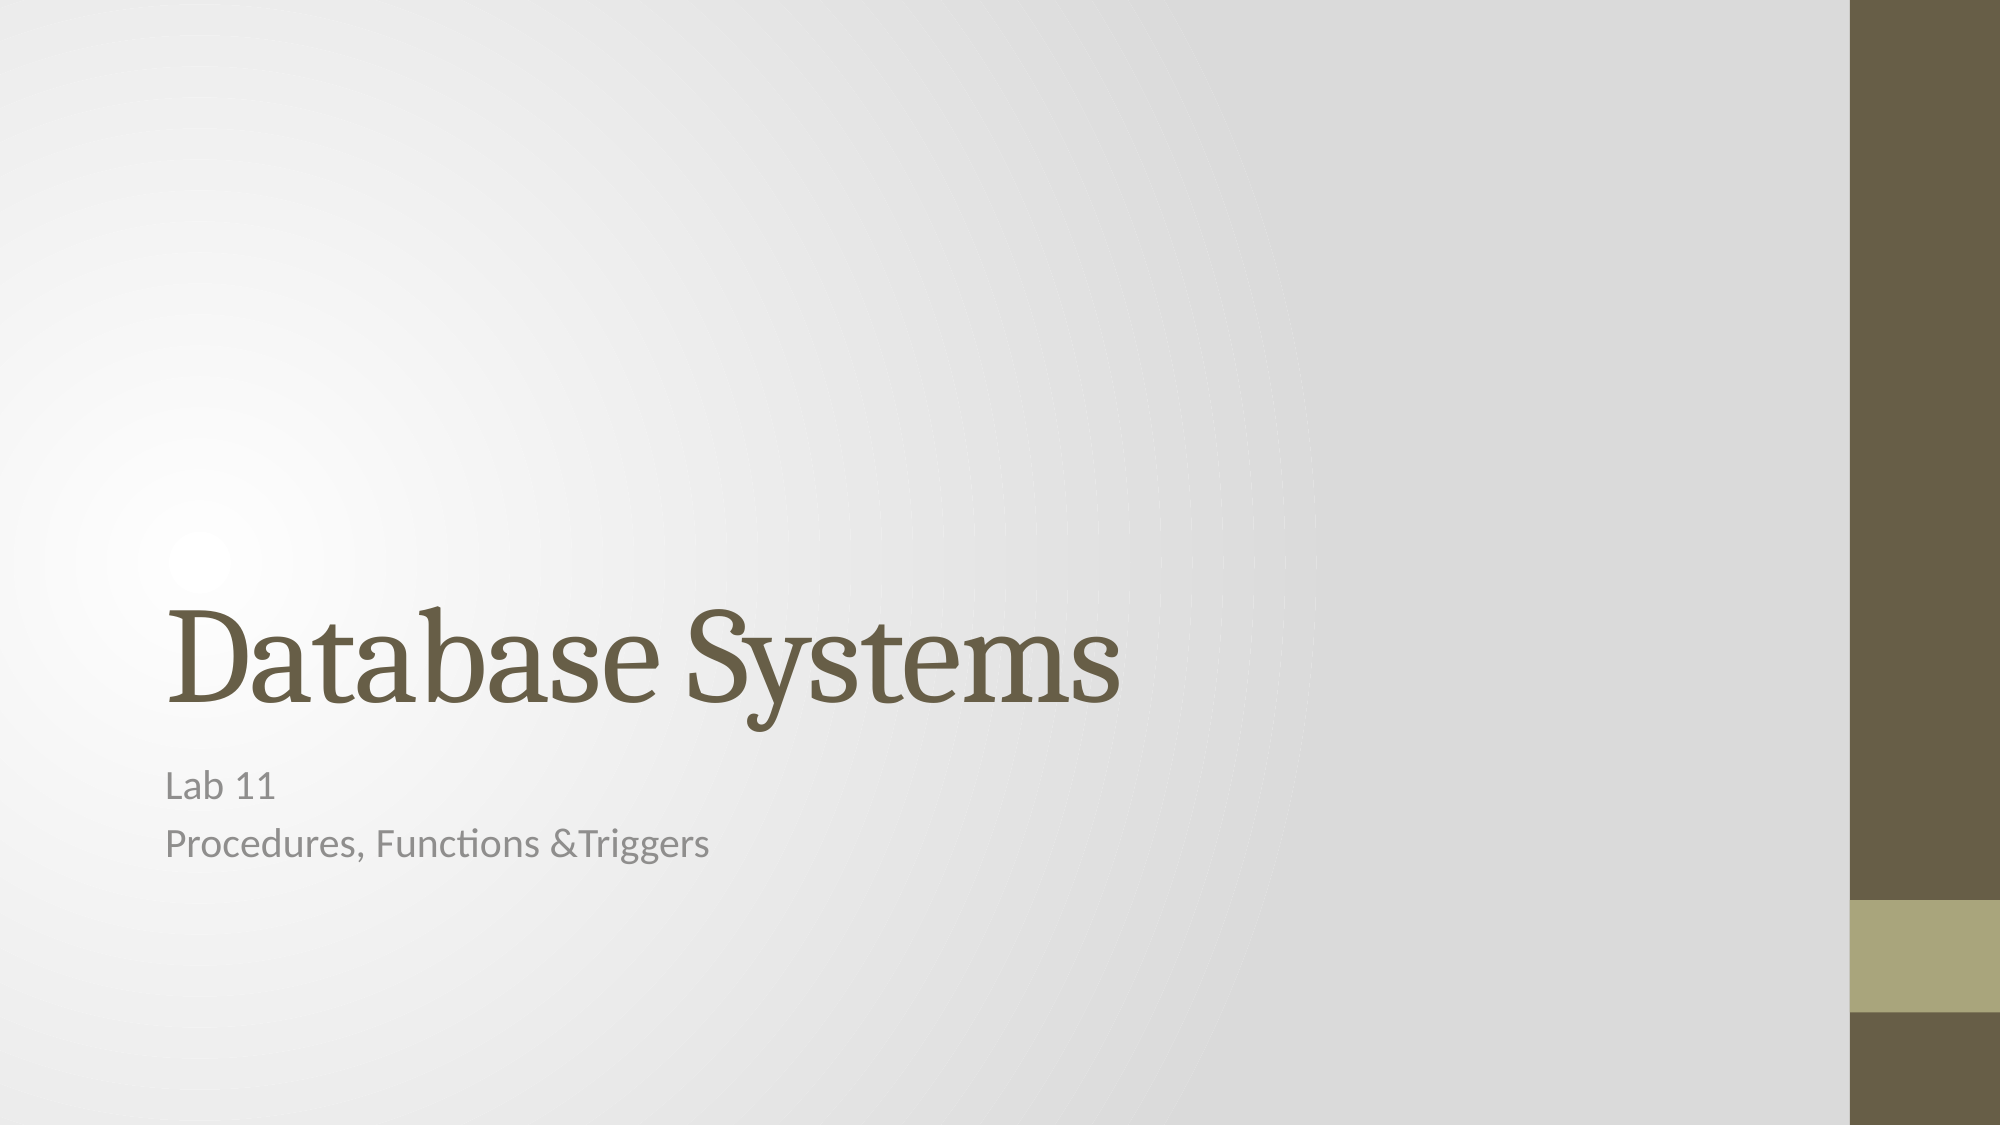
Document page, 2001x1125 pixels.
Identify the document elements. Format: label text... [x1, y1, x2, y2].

title Database Systems [150, 312, 1800, 738]
subtitle Lab 11 Procedures, Functions &Triggers [150, 750, 1564, 925]
